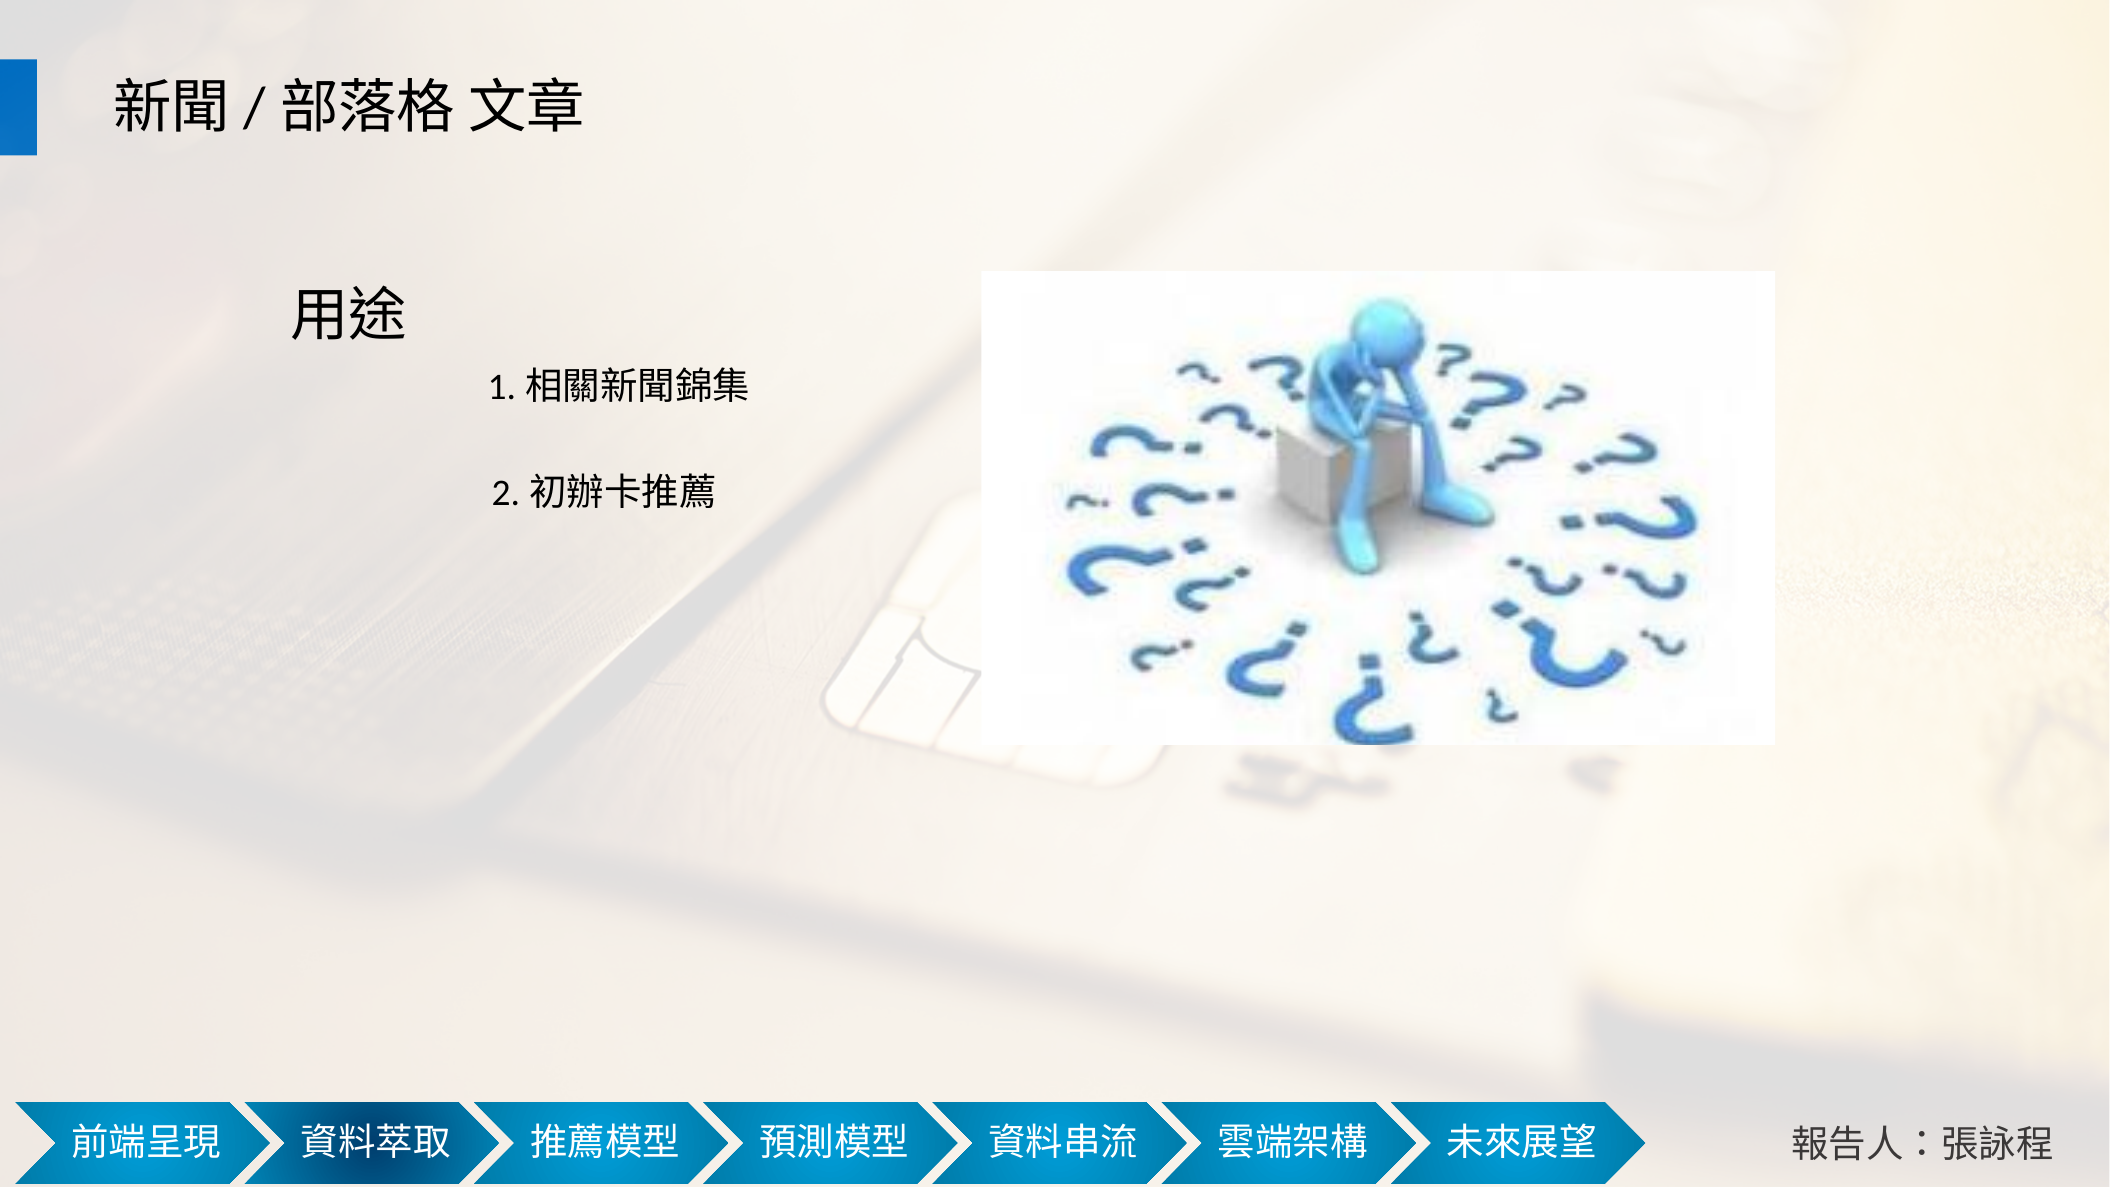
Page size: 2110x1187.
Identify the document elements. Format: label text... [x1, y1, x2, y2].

picture [981, 271, 1776, 745]
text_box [15, 1101, 1646, 1184]
text_box 報告人：張詠程 [1775, 1112, 2071, 1174]
text_box 1.相關新聞錦集 [472, 354, 765, 415]
text_box 用途 [275, 269, 423, 354]
text_box 2.初辦卡推薦 [476, 460, 732, 521]
text_box 新聞/部落格 文章 [98, 61, 600, 147]
